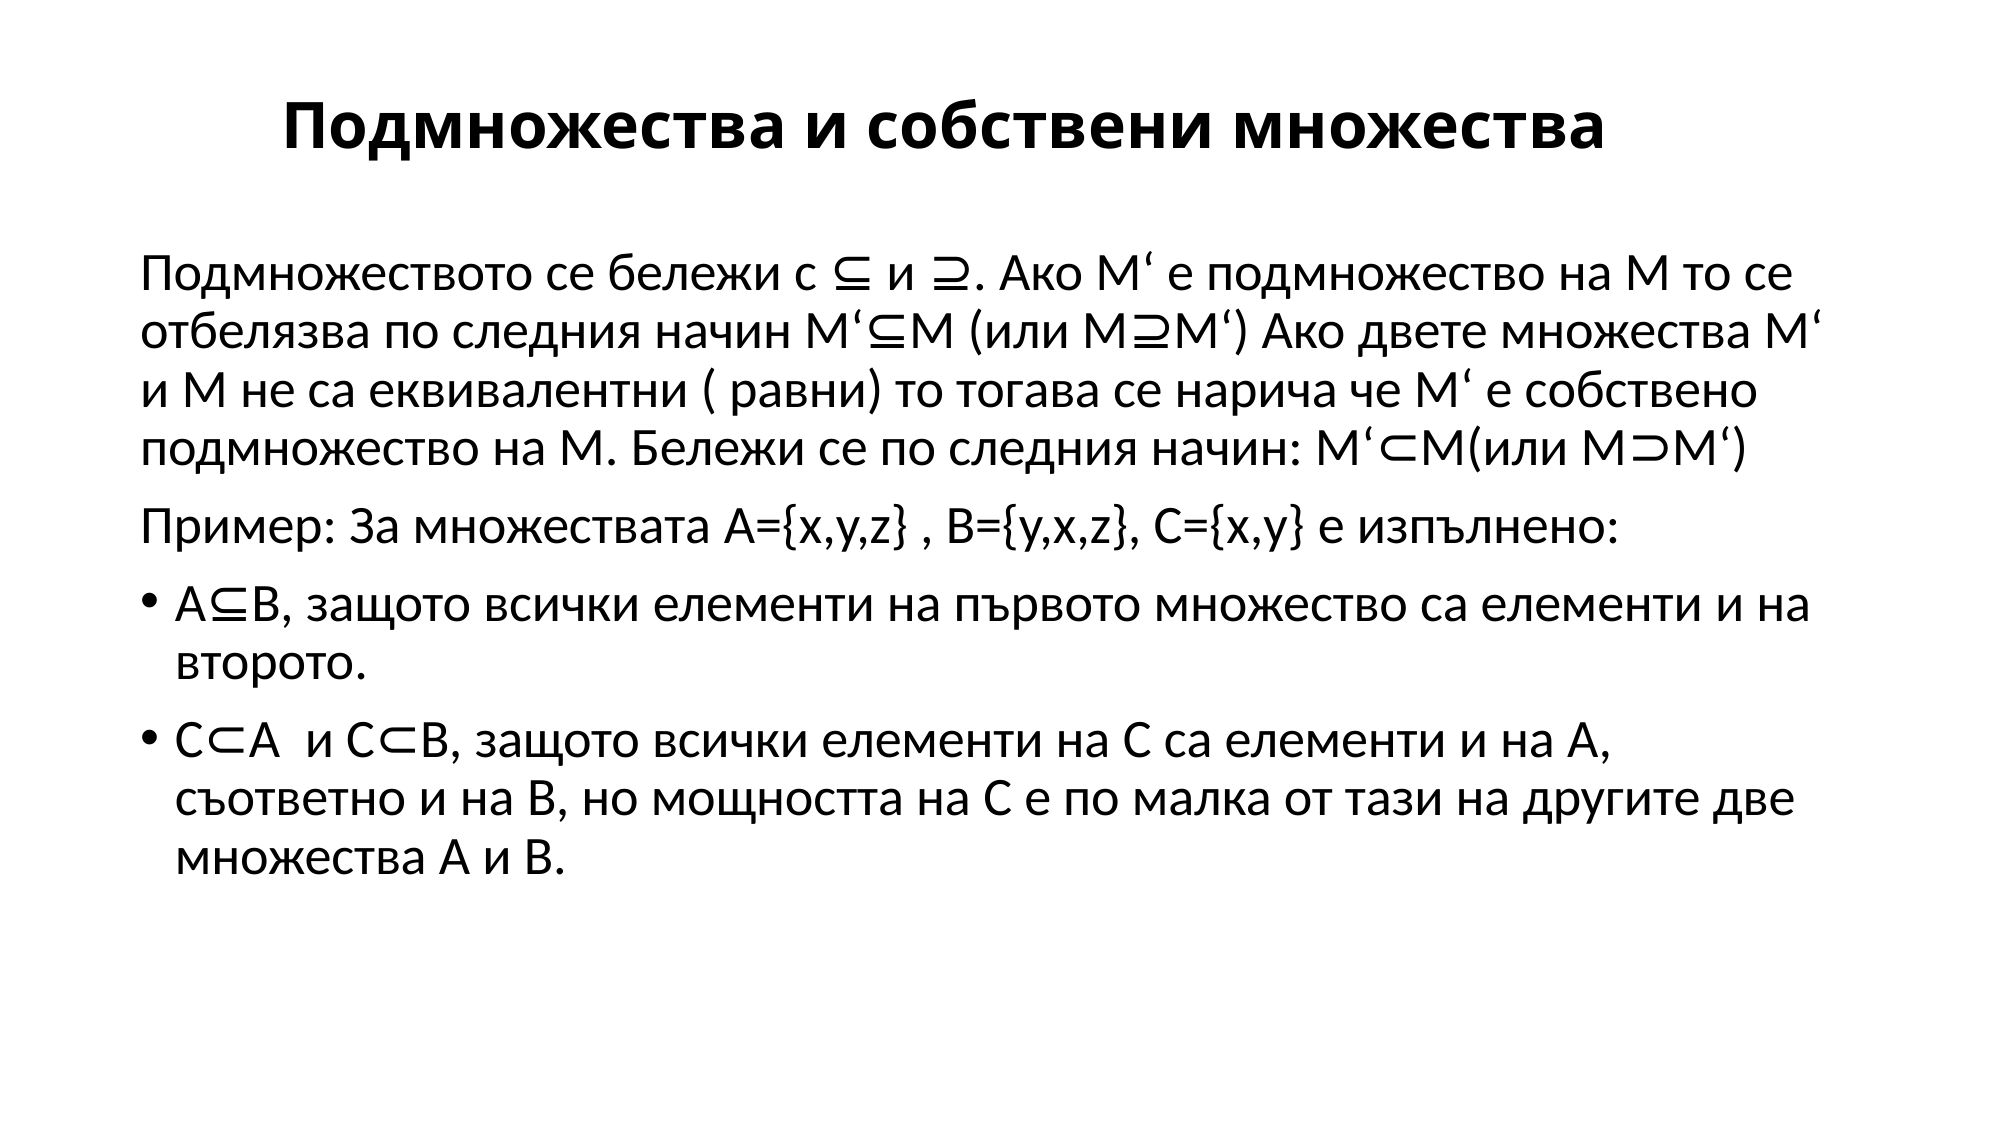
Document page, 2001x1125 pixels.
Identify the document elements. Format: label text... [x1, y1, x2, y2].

title Подмножества и собствени множества [265, 64, 1647, 192]
list Подмножеството се бележи с ⊆ и ⊇. Ако М‘ е подмножество на М то се отбелязва по следния начин М‘⊆М (или М⊇М‘) Ако двете множества М‘ и М не са еквивалентни ( равни) то тогава се нарича че М‘ е собствено подмножество на М. Бележи се по следния начин: М‘⊂М(или М⊃М‘) Пример: За множествата A={x,y,z} , B={y,x,z}, C={x,y} е изпълнено: A⊆B, защото всички елементи на първото множество са елементи и на второто. C⊂A и C⊂B, защото всички елементи на C са елементи и на А, съответно и на B, но мощността на C е по малка от тази на другите две множества A и B. [125, 236, 1851, 950]
